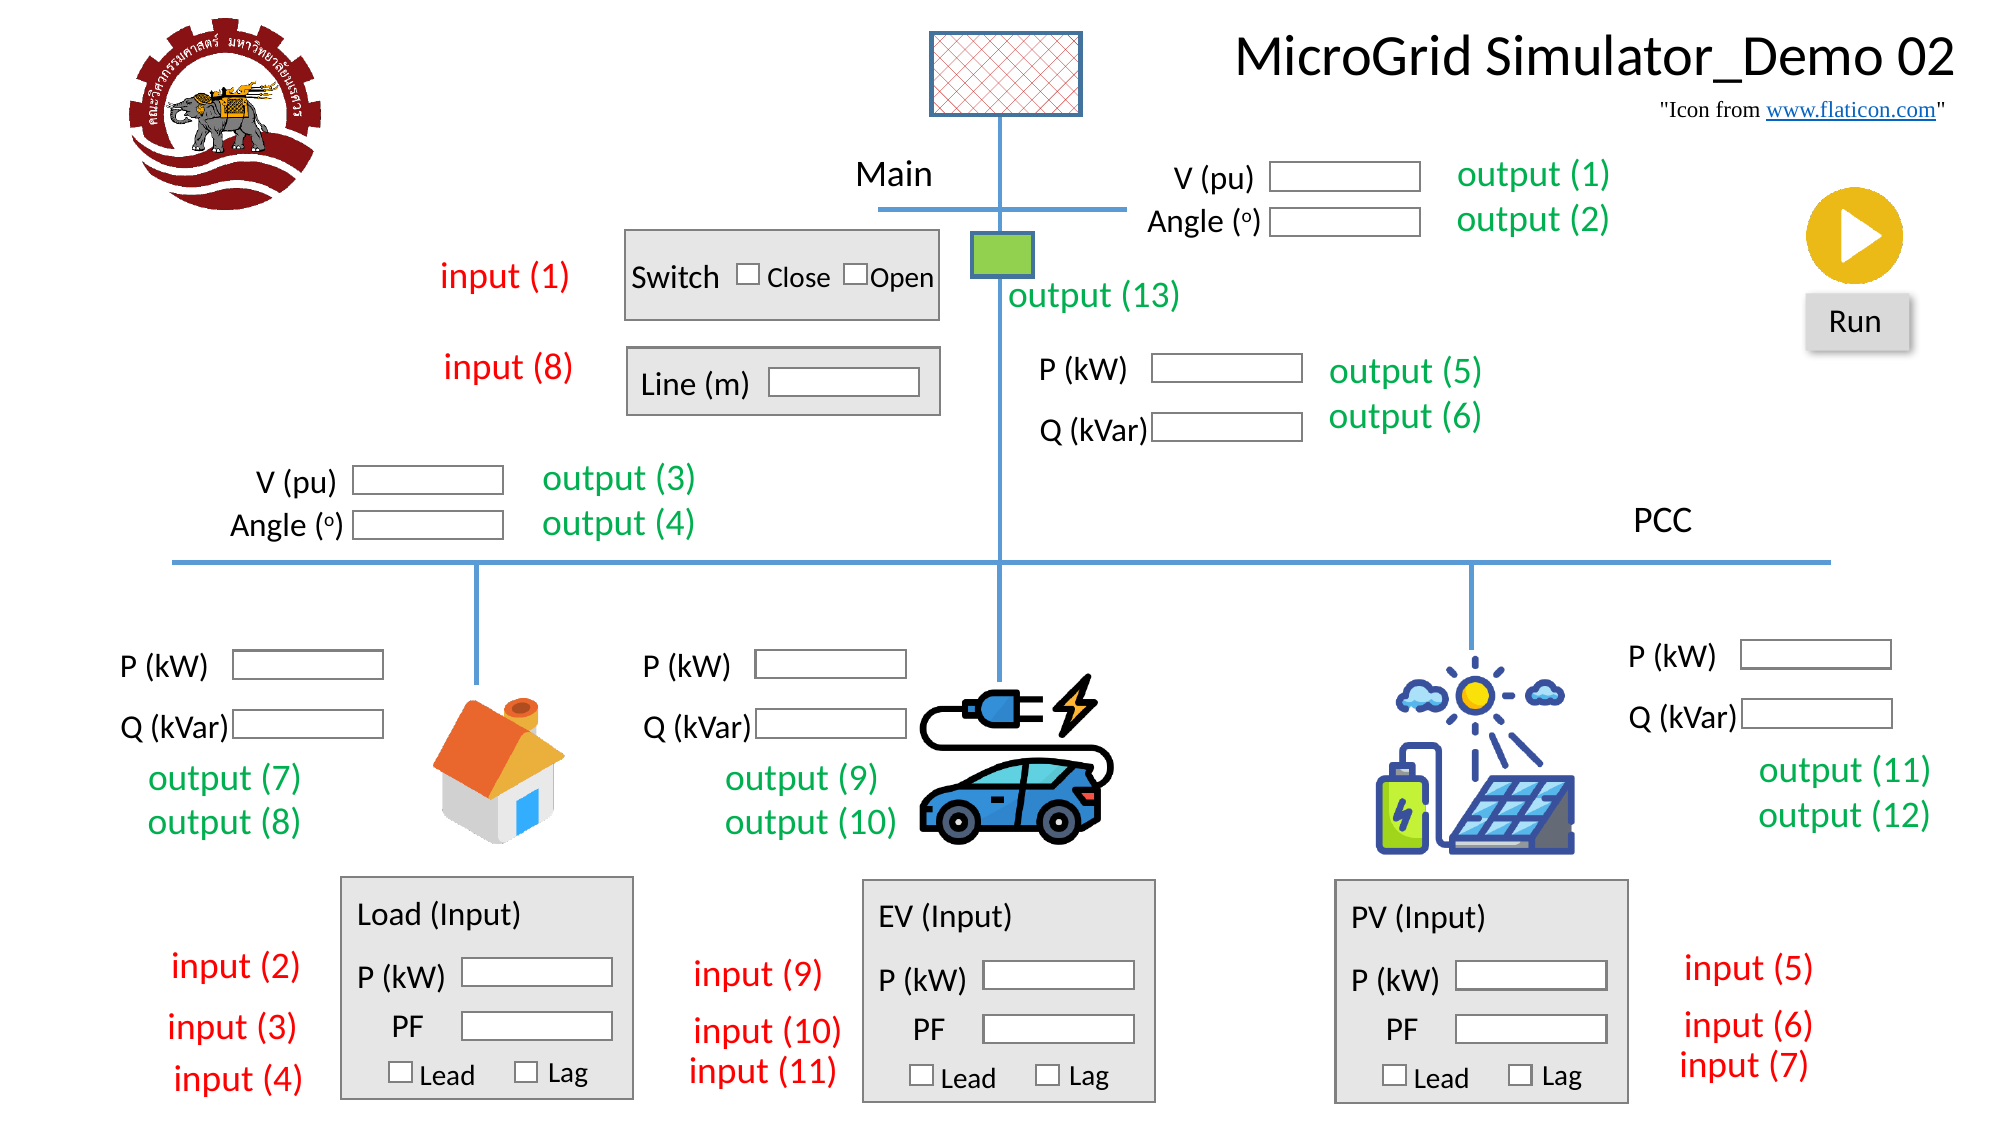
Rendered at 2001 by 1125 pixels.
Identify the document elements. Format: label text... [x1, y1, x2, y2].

text_box input (5) [1669, 935, 1830, 992]
text_box [461, 1011, 613, 1041]
text_box Q (kVar) [1613, 687, 1753, 743]
text_box P (kW) [627, 636, 747, 692]
text_box [232, 709, 384, 739]
text_box [624, 229, 940, 263]
text_box Q (kVar) [1024, 400, 1164, 456]
text_box [1151, 412, 1303, 442]
text_box [1740, 639, 1892, 670]
text_box Q (kVar) [105, 697, 245, 753]
text_box Close [752, 250, 846, 301]
text_box input (3) [152, 994, 313, 1055]
text_box [352, 510, 504, 540]
text_box PF [376, 997, 440, 1052]
text_box Lag [533, 1045, 603, 1096]
text_box Lead [404, 1048, 491, 1099]
text_box [1269, 161, 1421, 192]
text_box output (13) [1001, 262, 1197, 322]
text_box Lag [1527, 1048, 1598, 1099]
text_box Lead [925, 1051, 1012, 1102]
text_box [388, 1061, 404, 1083]
text_box input (1) [425, 243, 586, 304]
text_box PF [898, 999, 961, 1055]
text_box P (kW) [863, 950, 983, 1006]
text_box [232, 649, 384, 680]
text_box [736, 263, 752, 285]
text_box input (6) [1669, 992, 1830, 1053]
text_box P (kW) [1024, 340, 1144, 395]
text_box [982, 960, 1135, 990]
text_box [862, 879, 1156, 1103]
text_box [982, 1014, 1135, 1044]
text_box output (8) [132, 790, 317, 850]
picture [425, 698, 571, 844]
text_box [1334, 879, 1629, 1104]
picture [1369, 649, 1581, 861]
text_box [461, 957, 613, 987]
text_box input (9) [678, 942, 839, 998]
text_box [352, 465, 504, 495]
text_box [1151, 353, 1303, 383]
text_box [1001, 232, 1034, 262]
text_box [755, 708, 907, 739]
text_box output (7) [133, 745, 318, 806]
text_box Lag [1054, 1048, 1125, 1099]
text_box [1269, 207, 1421, 237]
text_box PCC [1618, 487, 1708, 548]
text_box input (4) [158, 1046, 319, 1107]
text_box [624, 285, 940, 321]
text_box [754, 649, 907, 679]
text_box P (kW) [1613, 626, 1733, 682]
text_box output (9) [710, 745, 894, 790]
text_box output (5) [1314, 338, 1499, 399]
text_box Open [855, 250, 950, 301]
text_box Main [840, 142, 949, 202]
text_box output (3) [527, 445, 712, 506]
text_box [1035, 1064, 1054, 1086]
text_box [846, 263, 855, 285]
text_box Load (Input) [342, 884, 537, 940]
text_box Q (kVar) [628, 697, 768, 753]
text_box [340, 876, 634, 1100]
text_box [768, 367, 920, 397]
text_box output (4) [527, 490, 711, 551]
text_box input (10) [678, 998, 858, 1059]
text_box output (2) [1441, 186, 1626, 247]
picture [913, 644, 1120, 851]
text_box PV (Input) [1336, 887, 1502, 943]
text_box "Icon from www.flaticon.com" [1644, 87, 1975, 130]
text_box P (kW) [342, 947, 462, 1003]
text_box [909, 1064, 925, 1086]
text_box [971, 232, 999, 278]
text_box PF [1371, 1000, 1434, 1055]
text_box output (6) [1313, 383, 1498, 443]
text_box MicroGrid Simulator_Demo 02 [1219, 9, 1972, 95]
text_box P (kW) [105, 637, 224, 692]
text_box [1455, 960, 1608, 991]
text_box input (2) [156, 933, 317, 994]
text_box P (kW) [1336, 951, 1456, 1006]
text_box Run [1814, 292, 1897, 347]
text_box EV (Input) [863, 887, 1029, 942]
text_box [514, 1061, 533, 1083]
text_box output (13) [993, 262, 999, 322]
text_box [1455, 1014, 1608, 1044]
text_box V (pu) [241, 452, 353, 495]
picture [1805, 187, 1903, 285]
text_box [1741, 698, 1893, 729]
text_box input (8) [428, 334, 589, 395]
text_box [1382, 1064, 1398, 1086]
text_box output (11) [1744, 737, 1947, 782]
text_box [1805, 292, 1910, 352]
text_box Switch [616, 247, 736, 303]
text_box V (pu) [1158, 149, 1270, 192]
text_box Angle (o) [1132, 192, 1277, 247]
text_box output (1) [1442, 142, 1627, 202]
text_box input (11) [673, 1038, 853, 1099]
text_box Line (m) [626, 354, 766, 410]
text_box output (12) [1743, 782, 1947, 843]
text_box input (7) [1664, 1032, 1825, 1092]
text_box Lead [1398, 1052, 1485, 1102]
text_box Angle (o) [215, 495, 360, 550]
text_box [626, 346, 941, 416]
picture [129, 18, 321, 210]
text_box output (10) [709, 790, 913, 850]
text_box [1508, 1064, 1527, 1086]
text_box [931, 32, 1082, 116]
